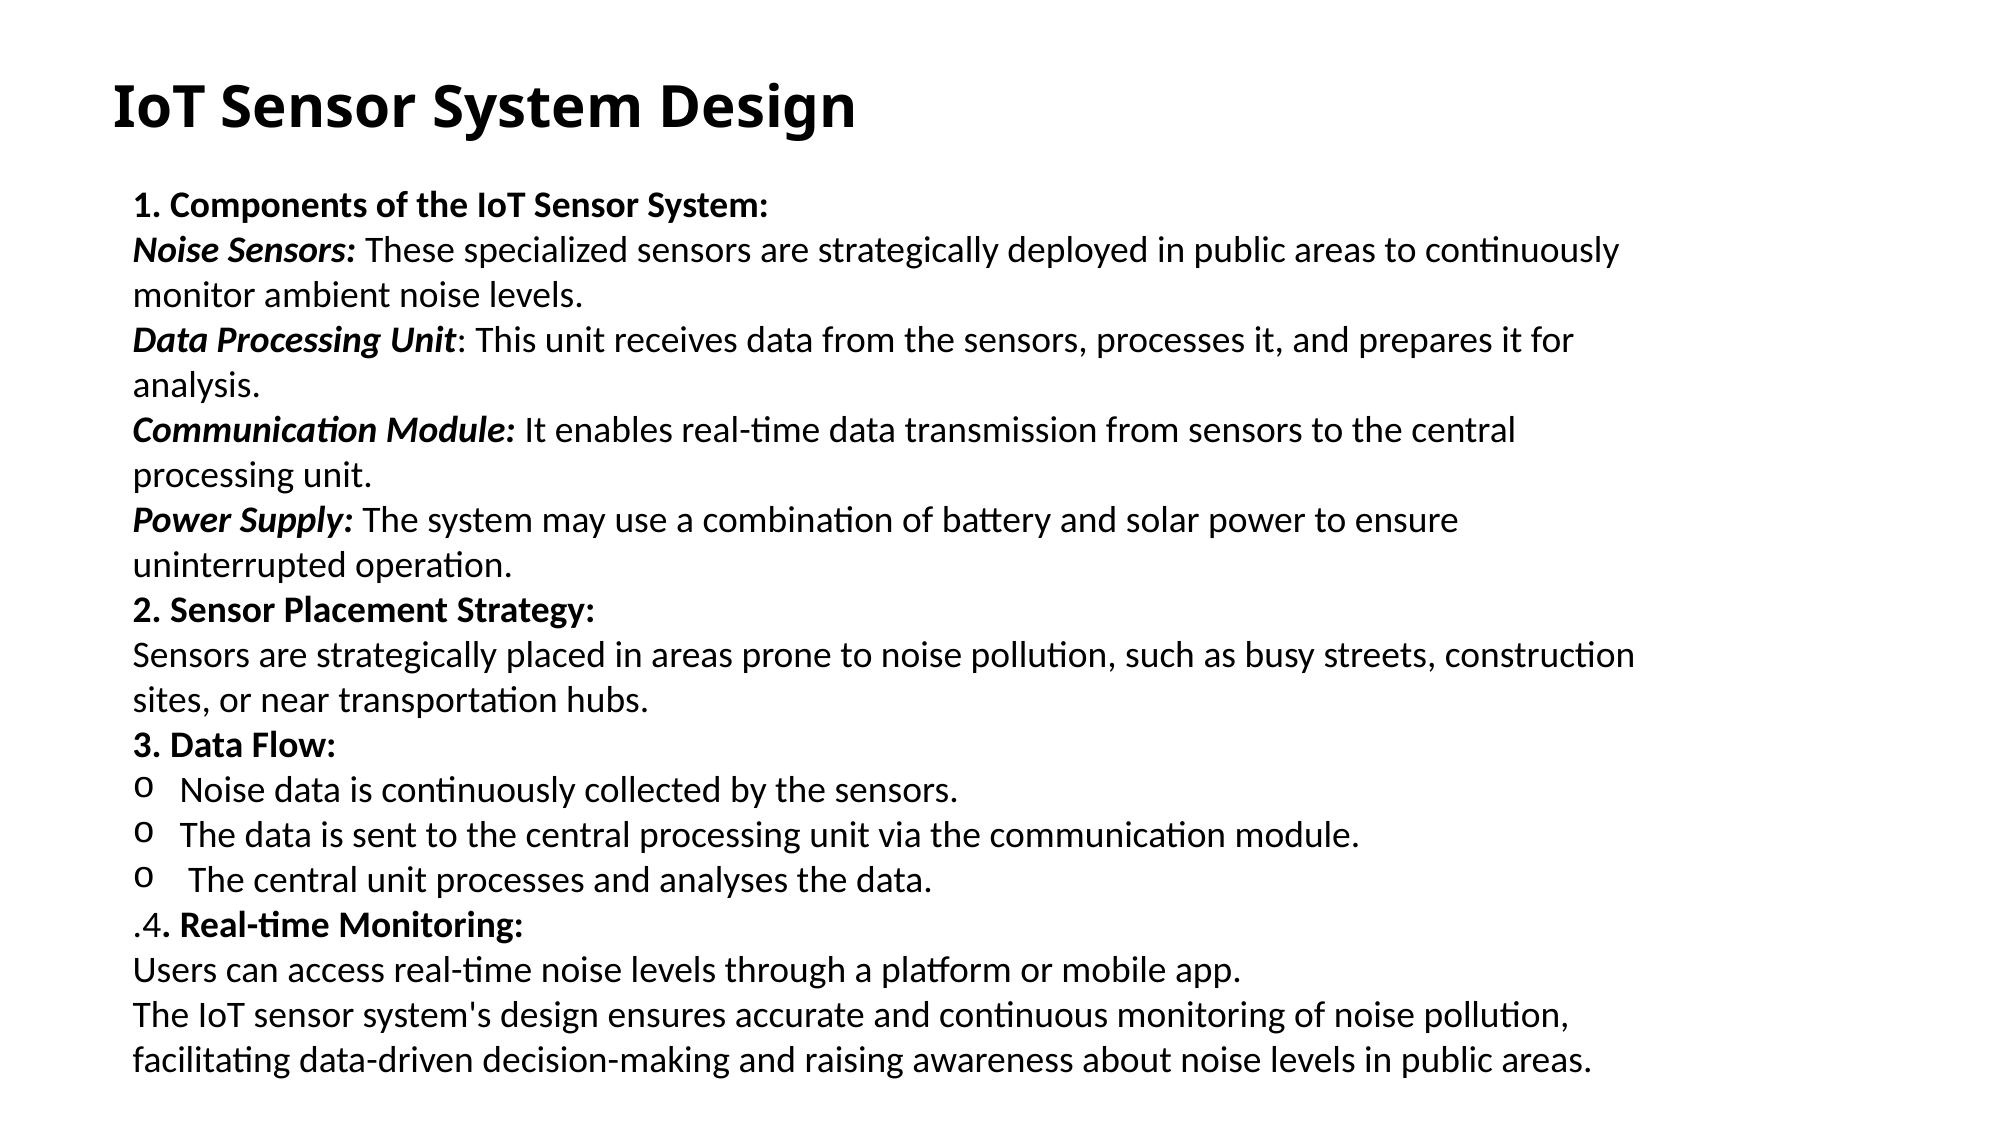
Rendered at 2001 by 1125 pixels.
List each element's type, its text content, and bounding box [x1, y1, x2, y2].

title IoT Sensor System Design [98, 0, 1824, 218]
text_box 1. Components of the IoT Sensor System: Noise Sensors: These specialized sensors are strategically deployed in public areas to continuously monitor ambient noise levels. Data Processing Unit: This unit receives data from the sensors, processes it, and prepares it for analysis. Communication Module: It enables real-time data transmission from sensors to the central processing unit. Power Supply: The system may use a combination of battery and solar power to ensure uninterrupted operation. 2. Sensor Placement Strategy: Sensors are strategically placed in areas prone to noise pollution, such as busy streets, construction sites, or near transportation hubs. 3. Data Flow: Noise data is continuously collected by the sensors. The data is sent to the central processing unit via the communication module. The central unit processes and analyses the data. .4. Real-time Monitoring: Users can access real-time noise levels through a platform or mobile app. The IoT sensor system's design ensures accurate and continuous monitoring of noise pollution, facilitating data-driven decision-making and raising awareness about noise levels in public areas. [117, 172, 1677, 1088]
